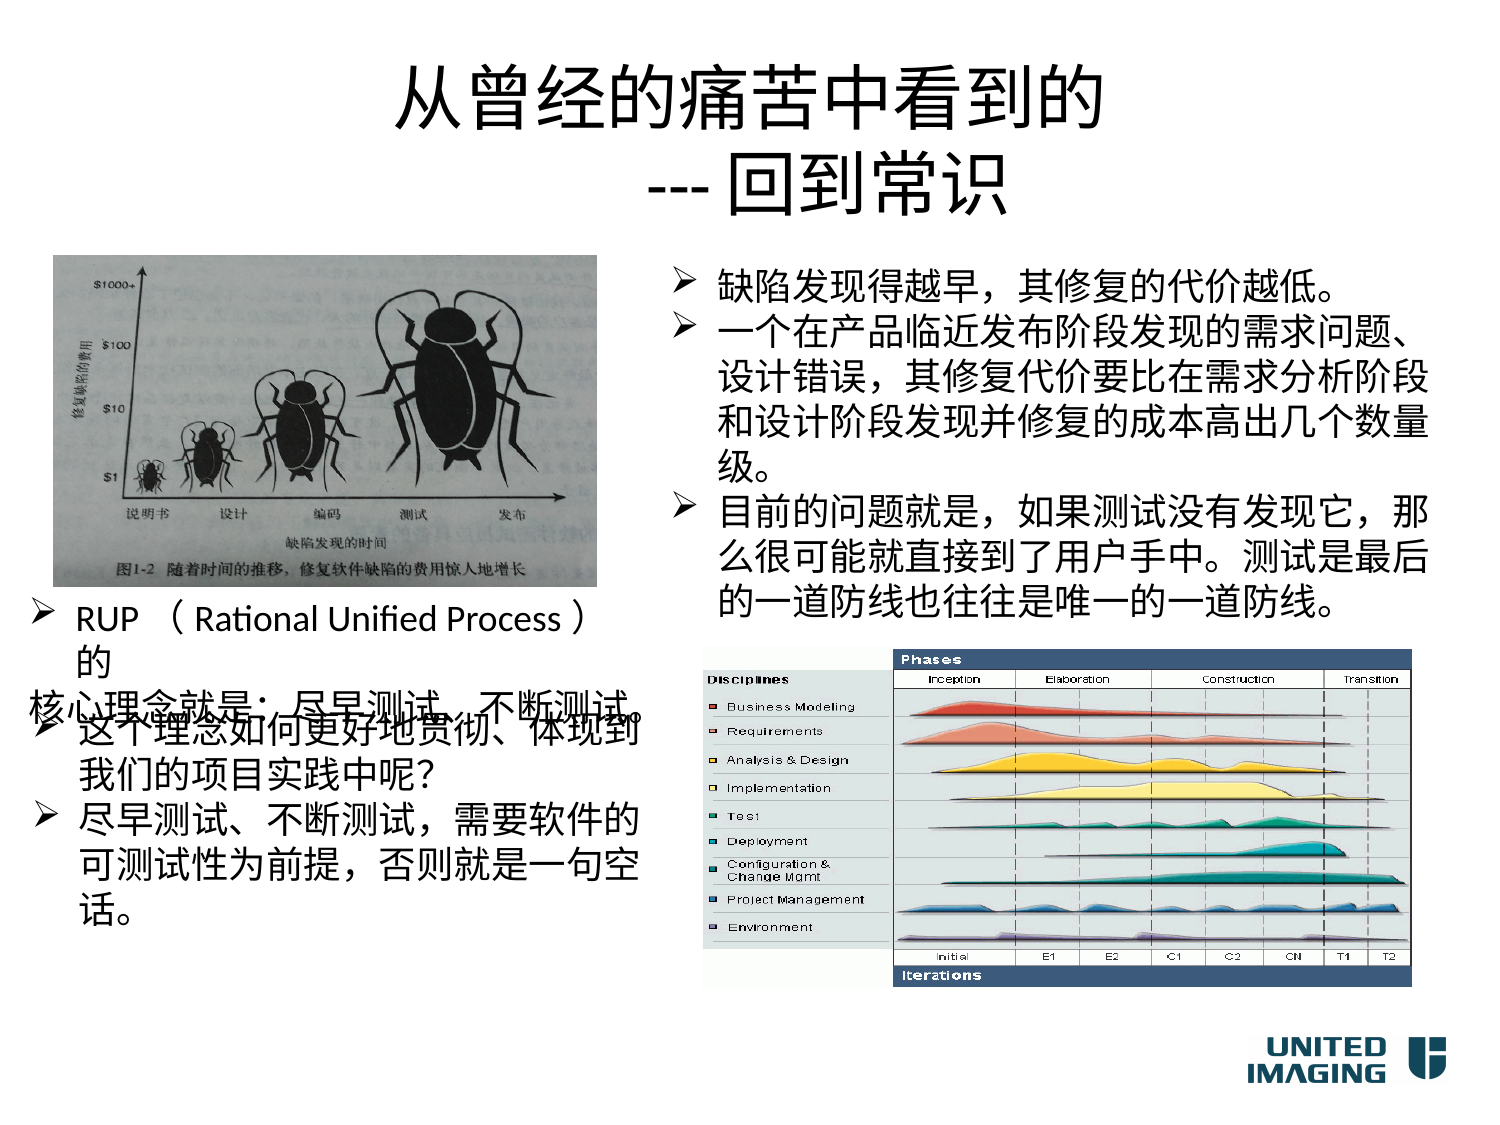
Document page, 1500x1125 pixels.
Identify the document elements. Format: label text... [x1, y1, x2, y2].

text_box 缺陷发现得越早，其修复的代价越低。 一个在产品临近发布阶段发现的需求问题、设计错误，其修复代价要比在需求分析阶段和设计阶段发现并修复的成本高出几个数量级。 目前的问题就是，如果测试没有发现它，那么很可能就直接到了用户手中。测试是最后的一道防线也往往是唯一的一道防线。 [655, 255, 1471, 631]
picture [702, 646, 1412, 988]
picture [52, 255, 597, 587]
picture [1246, 1035, 1448, 1085]
text_box RUP（Rational Unified Process）的 核心理念就是：尽早测试、不断测试。 [13, 586, 656, 736]
title 从曾经的痛苦中看到的 ---回到常识 [75, 45, 1425, 233]
text_box 这个理念如何更好地贯彻、体现到我们的项目实践中呢？ 尽早测试、不断测试，需要软件的可测试性为前提，否则就是一句空话。 [17, 698, 659, 939]
